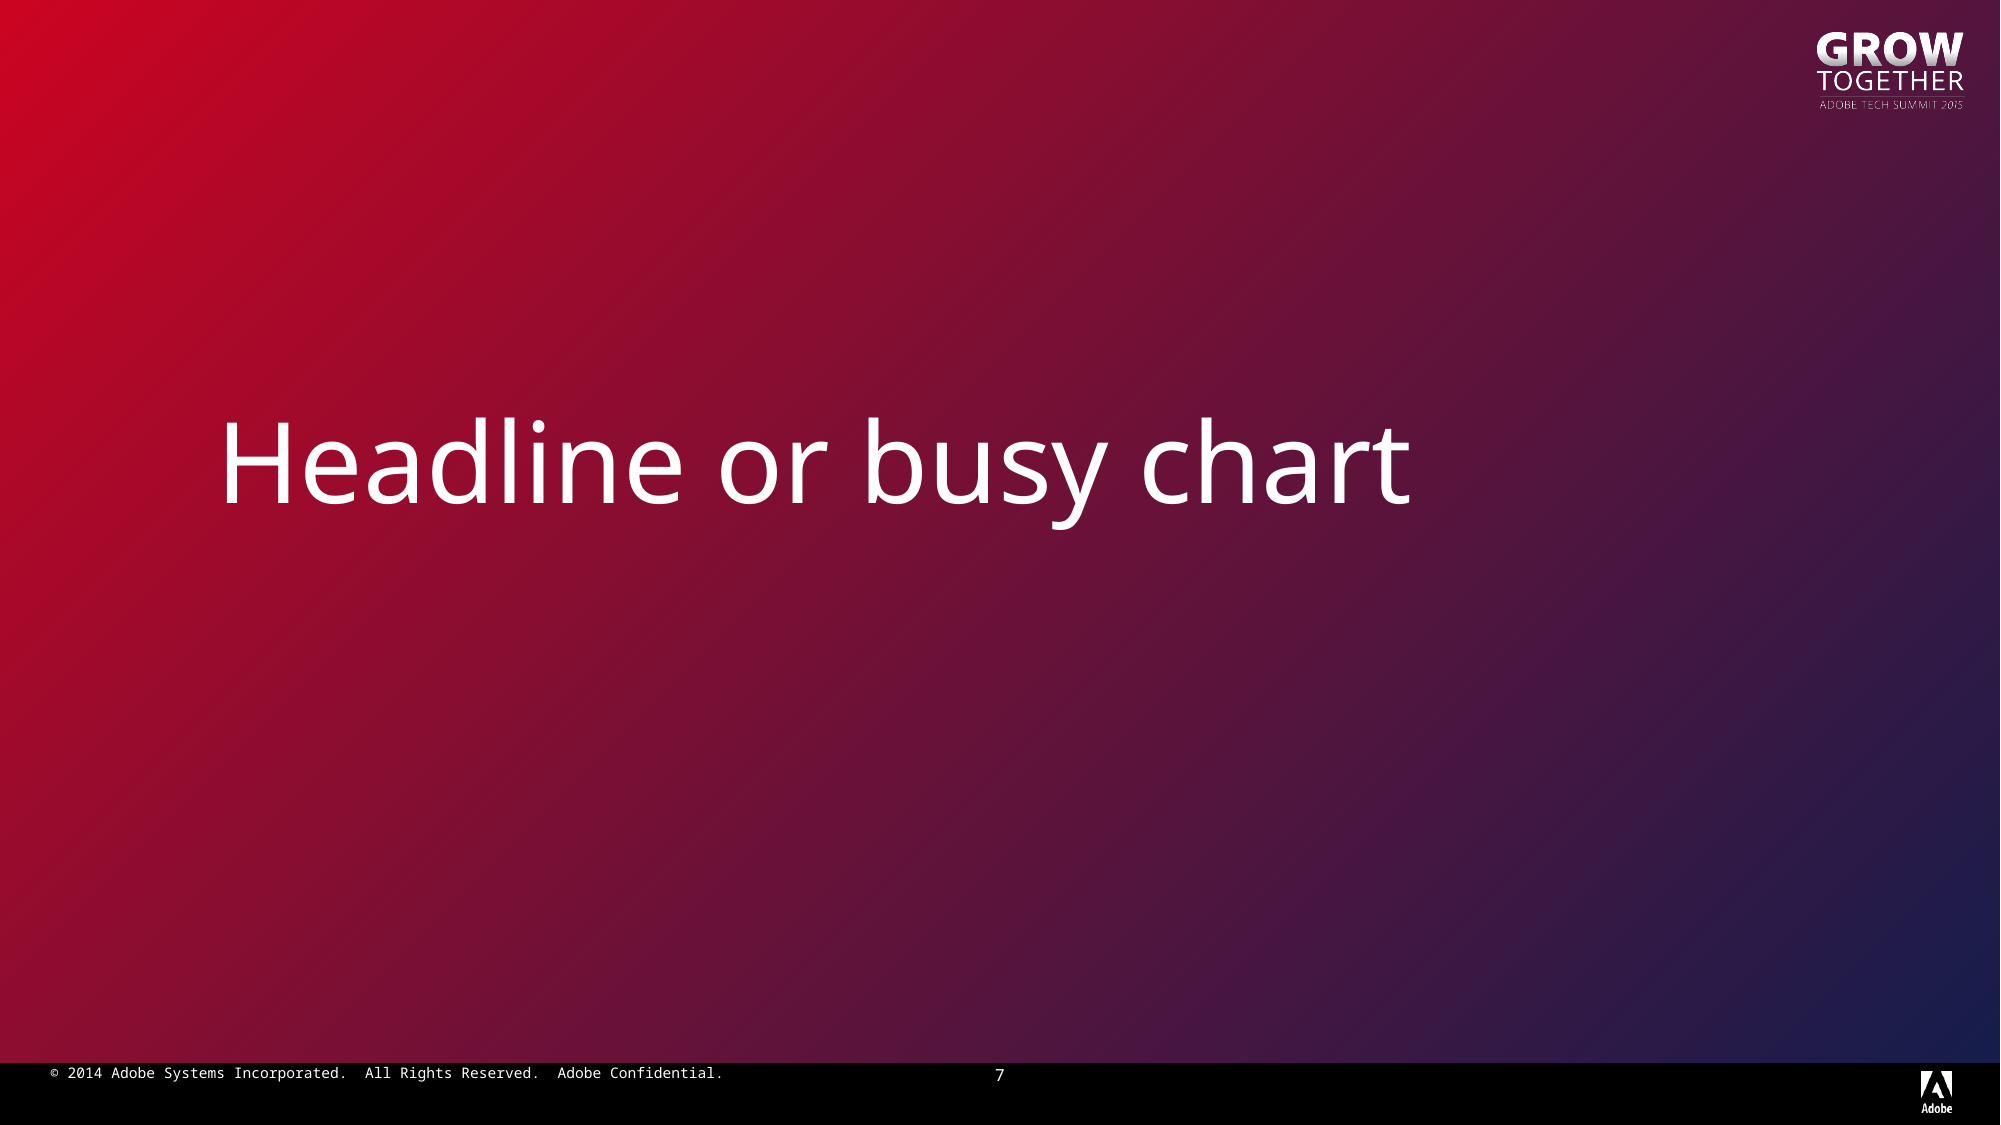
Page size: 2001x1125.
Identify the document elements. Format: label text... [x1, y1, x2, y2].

slide_number 7 [916, 1062, 1084, 1091]
text_box Headline or busy chart [202, 408, 1428, 534]
picture [1921, 1071, 1952, 1113]
picture [1808, 26, 1973, 113]
